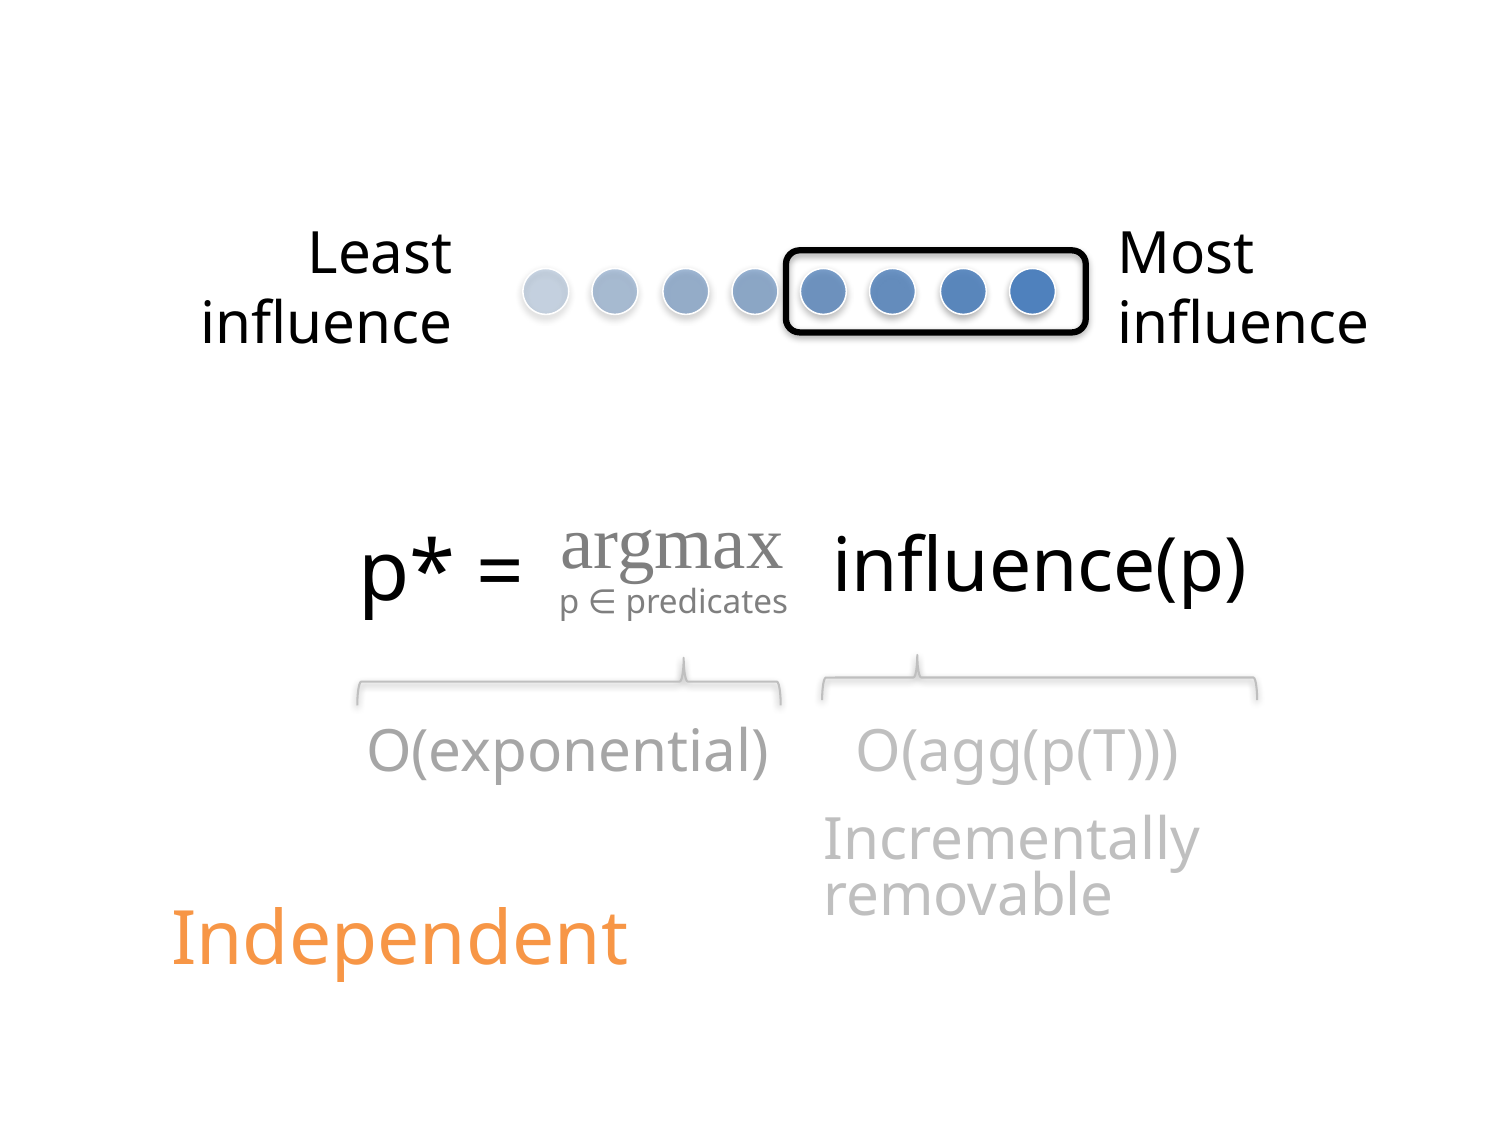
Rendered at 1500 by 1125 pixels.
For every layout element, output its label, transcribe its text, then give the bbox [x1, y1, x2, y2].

text_box [522, 267, 570, 316]
list influence(p) [780, 472, 1299, 650]
text_box O(exponential) [351, 710, 784, 791]
text_box O(agg(p(T))) [840, 706, 1194, 791]
text_box [662, 267, 710, 316]
text_box Independent [1, 792, 786, 987]
text_box Most influence [1102, 207, 1385, 363]
text_box [820, 652, 1260, 701]
text_box p ∈ predicates [543, 573, 804, 628]
text_box [355, 655, 783, 706]
text_box Least influence [186, 207, 468, 363]
text_box argmax [545, 486, 799, 573]
text_box p* = [343, 509, 540, 625]
text_box Incrementally removable [809, 807, 1244, 935]
text_box [785, 249, 1087, 334]
text_box [731, 267, 779, 316]
text_box [591, 267, 639, 316]
